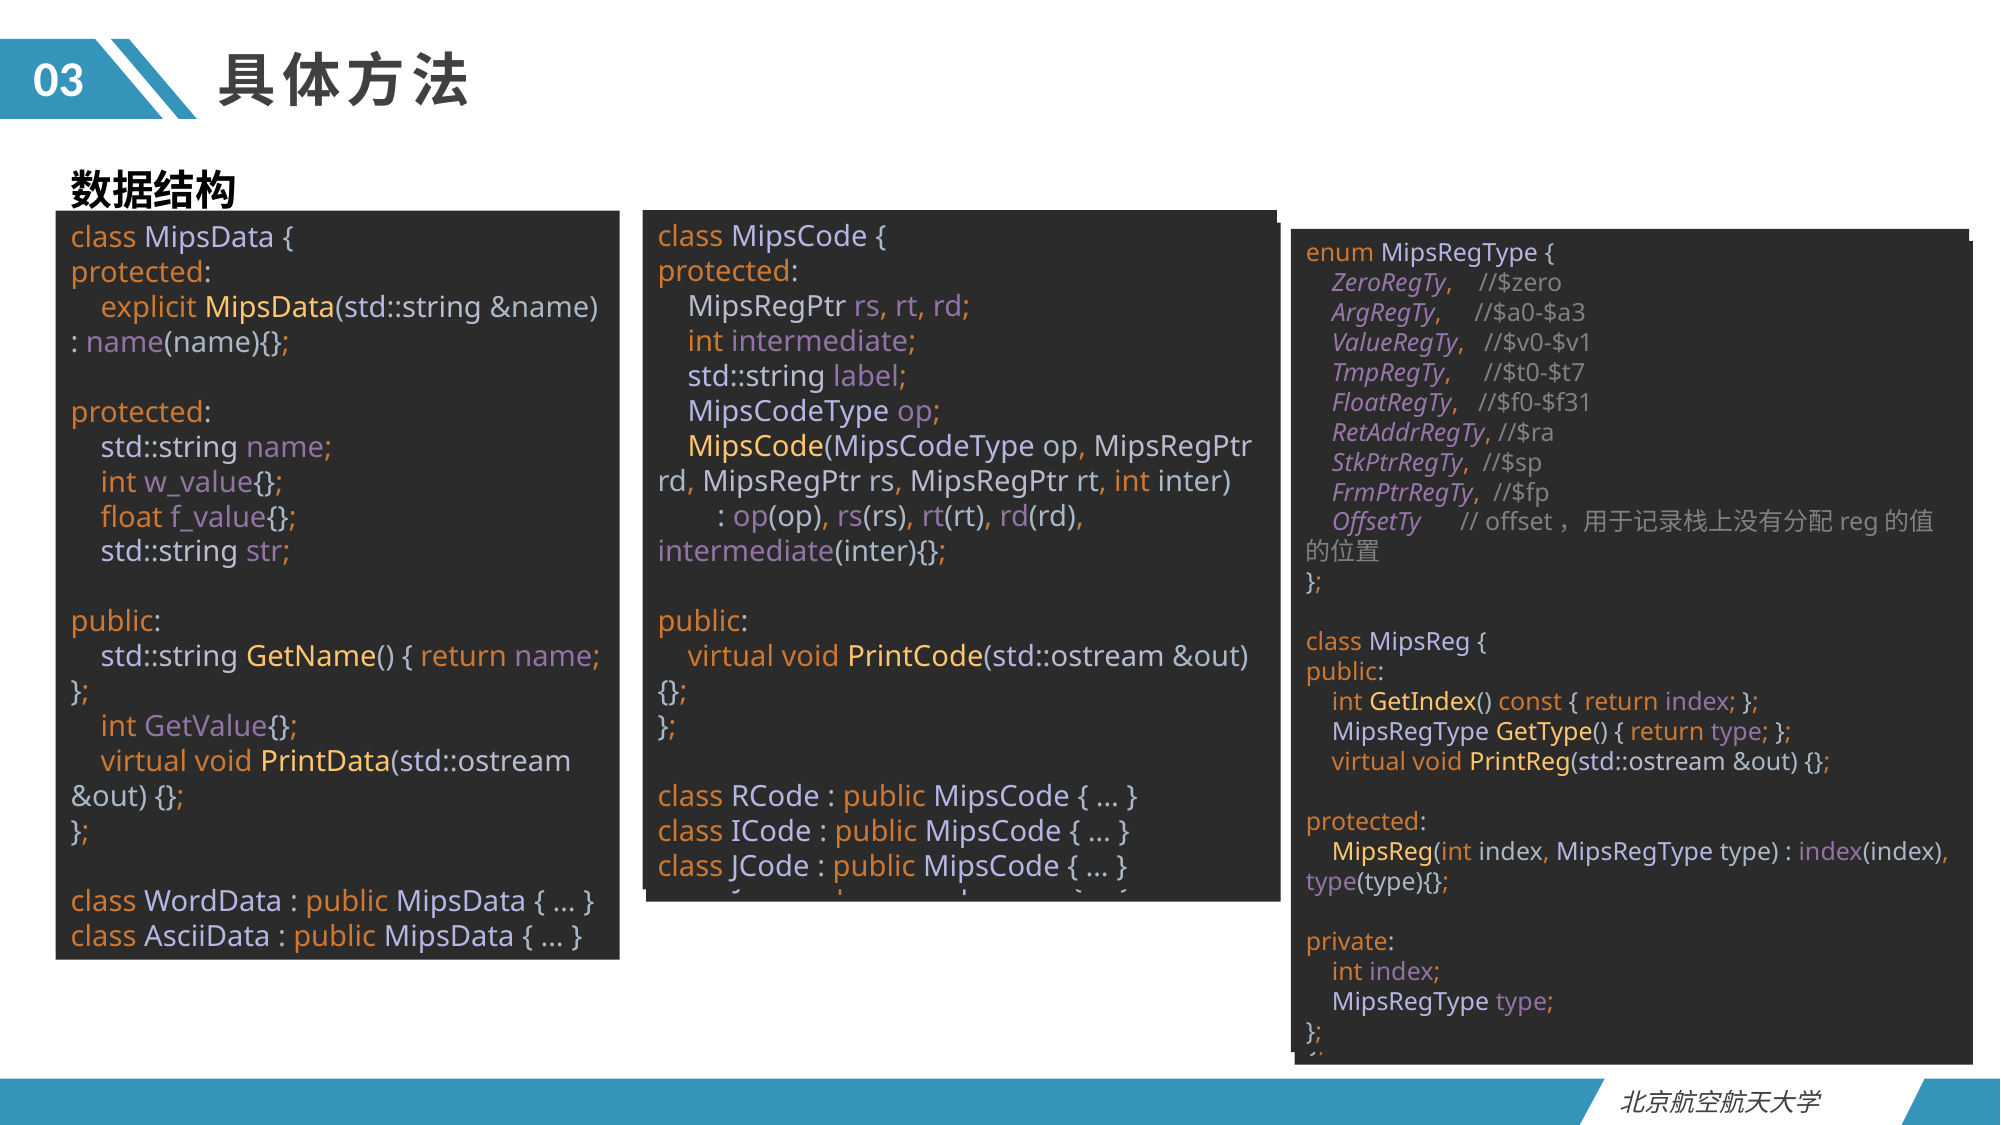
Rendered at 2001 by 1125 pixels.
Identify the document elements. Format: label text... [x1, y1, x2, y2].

text_box class MipsData { protected: explicit MipsData(std::string &name) : name(name){}; protected: std::string name; int w_value{}; float f_value{}; std::string str; public: std::string GetName() { return name; }; int GetValue{}; virtual void PrintData(std::ostream &out) {}; }; class WordData : public MipsData { … } class AsciiData : public MipsData { … } [55, 210, 620, 960]
text_box class MipsCode { protected: MipsRegPtr rs, rt, rd; int intermediate; std::string label; MipsCodeType op; MipsCode(MipsCodeType op, MipsRegPtr rd, MipsRegPtr rs, MipsRegPtr rt, int inter) : op(op), rs(rs), rt(rt), rd(rd), intermediate(inter){}; public: virtual void PrintCode(std::ostream &out) {}; }; class RCode : public MipsCode { … } class ICode : public MipsCode { … } class JCode : public MipsCode { … } [646, 222, 1281, 902]
text_box 具体方法 [203, 36, 1221, 121]
text_box enum MipsRegType { ZeroRegTy, //$zero ArgRegTy, //$a0-$a3 ValueRegTy, //$v0-$v1 TmpRegTy, //$t0-$t7 FloatRegTy, //$f0-$f31 RetAddrRegTy, //$ra StkPtrRegTy, //$sp FrmPtrRegTy, //$fp OffsetTy // offset，用于记录栈上没有分配reg的值的位置 }; class MipsReg { public: int GetIndex() const { return index; }; MipsRegType GetType() { return type; }; virtual void PrintReg(std::ostream &out) {}; protected: MipsReg(int index, MipsRegType type) : index(index), type(type){}; private: int index; MipsRegType type; }; [1294, 241, 1973, 1065]
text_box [0, 38, 197, 119]
text_box class MipsCode { protected: MipsRegPtr rs, rt, rd; int intermediate; std::string label; MipsCodeType op; MipsCode(MipsCodeType op, MipsRegPtr rd, MipsRegPtr rs, MipsRegPtr rt, int inter) : op(op), rs(rs), rt(rt), rd(rd), intermediate(inter){}; public: virtual void PrintCode(std::ostream &out) {}; }; class RCode : public MipsCode { … } class ICode : public MipsCode { … } class JCode : public MipsCode { … } [642, 210, 1277, 890]
text_box enum MipsRegType { ZeroRegTy, //$zero ArgRegTy, //$a0-$a3 ValueRegTy, //$v0-$v1 TmpRegTy, //$t0-$t7 FloatRegTy, //$f0-$f31 RetAddrRegTy, //$ra StkPtrRegTy, //$sp FrmPtrRegTy, //$fp OffsetTy // offset，用于记录栈上没有分配reg的值的位置 }; class MipsReg { public: int GetIndex() const { return index; }; MipsRegType GetType() { return type; }; virtual void PrintReg(std::ostream &out) {}; protected: MipsReg(int index, MipsRegType type) : index(index), type(type){}; private: int index; MipsRegType type; }; [1290, 228, 1970, 1053]
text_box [0, 1078, 2000, 1125]
text_box 数据结构 [55, 156, 941, 296]
